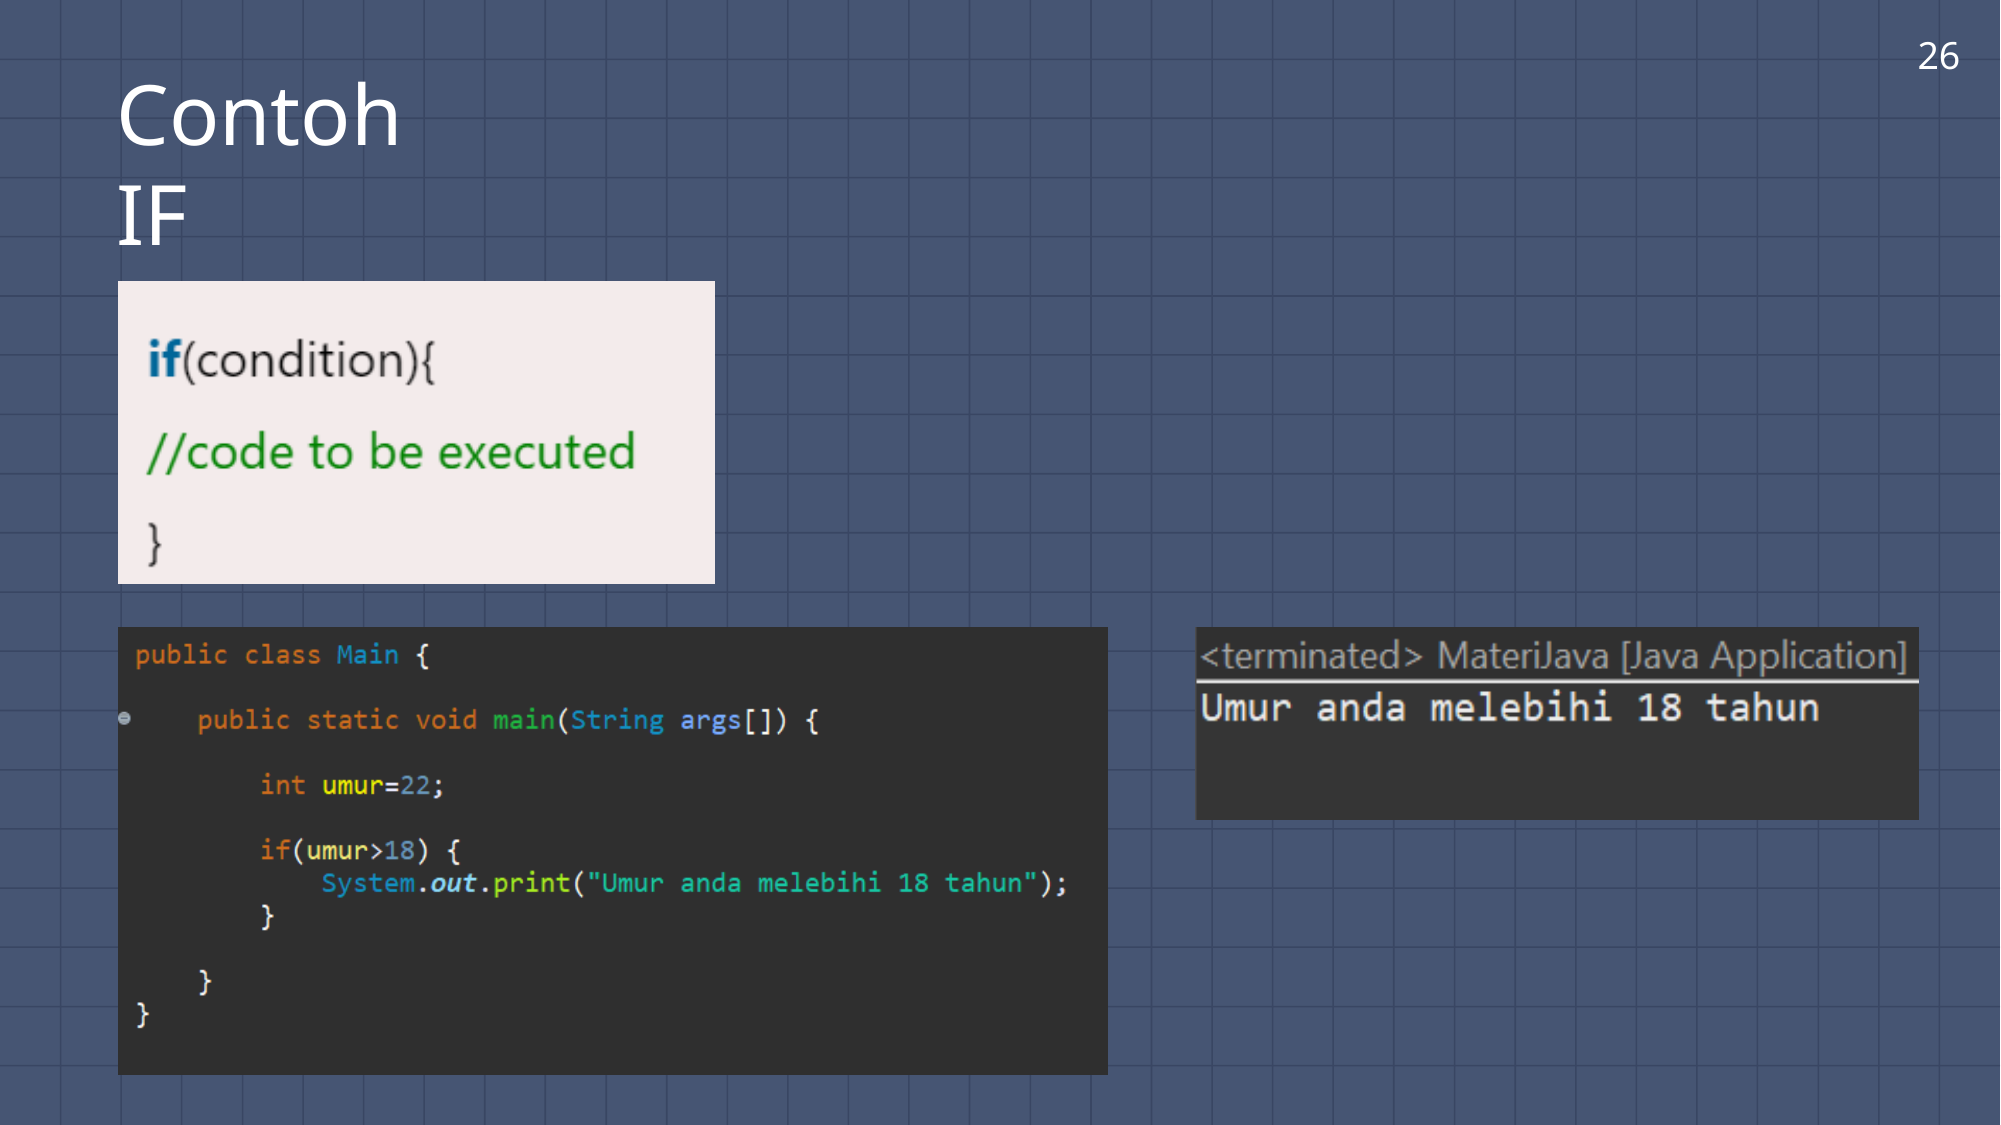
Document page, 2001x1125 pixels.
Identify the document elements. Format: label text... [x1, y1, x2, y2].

picture [118, 281, 715, 585]
text_box Contoh IF [96, 94, 1647, 282]
picture [118, 627, 1108, 1075]
slide_number 26 [1878, 0, 2000, 118]
picture [1194, 627, 1919, 820]
